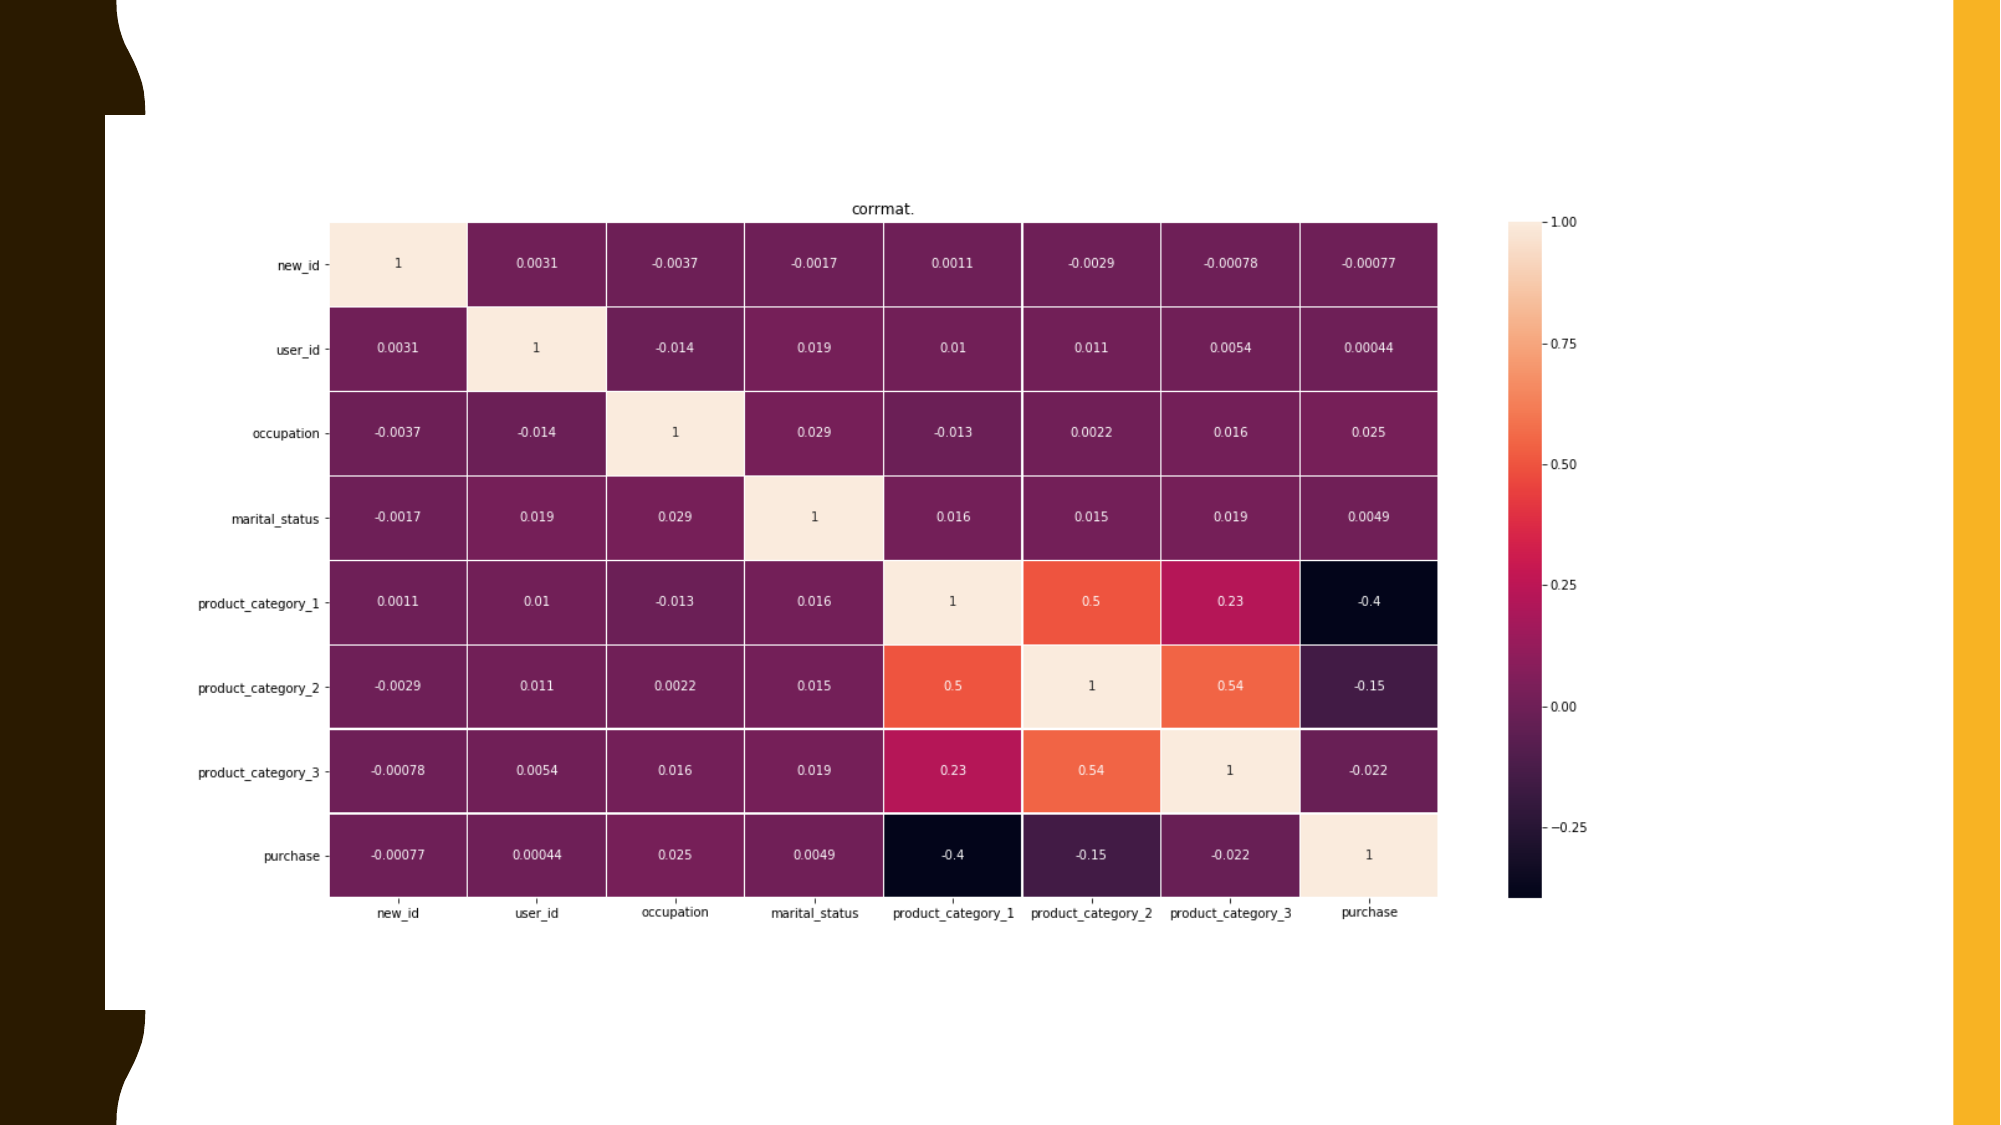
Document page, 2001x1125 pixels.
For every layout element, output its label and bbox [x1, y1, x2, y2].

list [105, 115, 1895, 1010]
